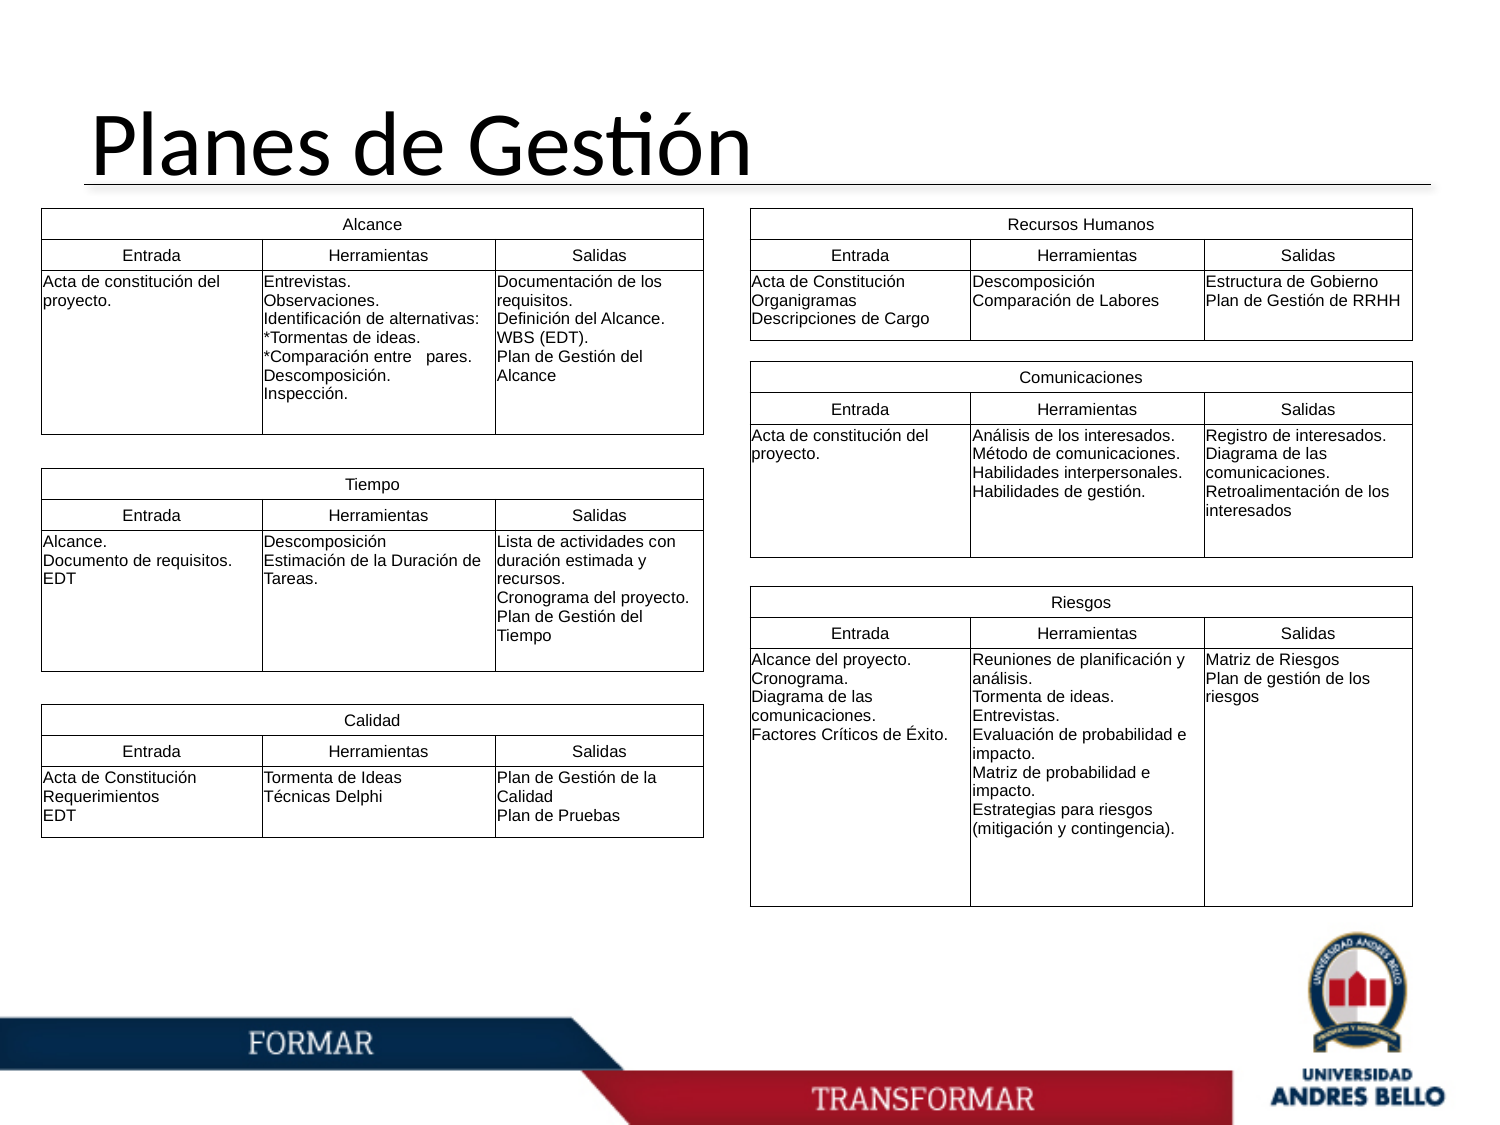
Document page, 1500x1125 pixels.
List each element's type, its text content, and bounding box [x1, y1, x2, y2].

table_cell Entrada [751, 240, 970, 270]
table_cell Salidas [496, 736, 703, 766]
table_header Riesgos [751, 587, 1412, 617]
table_cell Salidas [1205, 618, 1412, 648]
table_cell Documentación de los requisitos. Definición del Alcance. WBS (EDT). Plan de Gestión del Alcance [496, 271, 703, 434]
table_header Recursos Humanos [751, 209, 1412, 239]
picture [0, 0, 1500, 1125]
table_cell Herramientas [971, 240, 1204, 270]
table_cell Acta de constitución del proyecto. [751, 425, 970, 557]
table_cell Entrada [42, 240, 262, 270]
table_cell Análisis de los interesados. Método de comunicaciones. Habilidades interpersonales. Habilidades de gestión. [971, 425, 1204, 557]
table_cell Descomposición Comparación de Labores [971, 271, 1204, 340]
table_cell Entrada [42, 736, 262, 766]
table_cell Alcance. Documento de requisitos. EDT [42, 531, 262, 671]
table_cell Plan de Gestión de la Calidad Plan de Pruebas [496, 767, 703, 837]
table_cell Tormenta de Ideas Técnicas Delphi [263, 767, 495, 837]
table_cell Entrada [42, 500, 262, 530]
table_cell Descomposición Estimación de la Duración de Tareas. [263, 531, 495, 671]
table_cell Reuniones de planificación y análisis. Tormenta de ideas. Entrevistas. Evaluación de probabilidad e impacto. Matriz de probabilidad e impacto. Estrategias para riesgos (mitigación y contingencia). [971, 649, 1204, 906]
table_cell Entrada [751, 393, 970, 424]
table_cell Salidas [1205, 240, 1412, 270]
table_cell Registro de interesados. Diagrama de las comunicaciones. Retroalimentación de los interesados [1205, 425, 1412, 557]
table_cell Lista de actividades con duración estimada y recursos. Cronograma del proyecto. Plan de Gestión del Tiempo [496, 531, 703, 671]
table_cell Herramientas [263, 240, 495, 270]
table_cell Herramientas [971, 393, 1204, 424]
table_cell Estructura de Gobierno Plan de Gestión de RRHH [1205, 271, 1412, 340]
table_cell Herramientas [263, 736, 495, 766]
table_cell Herramientas [263, 500, 495, 530]
table_cell Acta de constitución del proyecto. [42, 271, 262, 434]
table_header Tiempo [42, 469, 703, 499]
table_cell Salidas [496, 240, 703, 270]
title Planes de Gestión [75, 45, 1425, 233]
table_cell Entrevistas. Observaciones. Identificación de alternativas: *Tormentas de ideas. *Comparación entre pares. Descomposición. Inspección. [263, 271, 495, 434]
table_cell Acta de Constitución Requerimientos EDT [42, 767, 262, 837]
table_cell Salidas [1205, 393, 1412, 424]
table_cell Salidas [496, 500, 703, 530]
table_cell Acta de Constitución Organigramas Descripciones de Cargo [751, 271, 970, 340]
table_header Alcance [42, 209, 703, 239]
table_cell Entrada [751, 618, 970, 648]
table_header Comunicaciones [751, 362, 1412, 392]
table_cell Herramientas [971, 618, 1204, 648]
table_cell Matriz de Riesgos Plan de gestión de los riesgos [1205, 649, 1412, 906]
table_header Calidad [42, 705, 703, 735]
table_cell Alcance del proyecto. Cronograma. Diagrama de las comunicaciones. Factores Críticos de Éxito. [751, 649, 970, 906]
